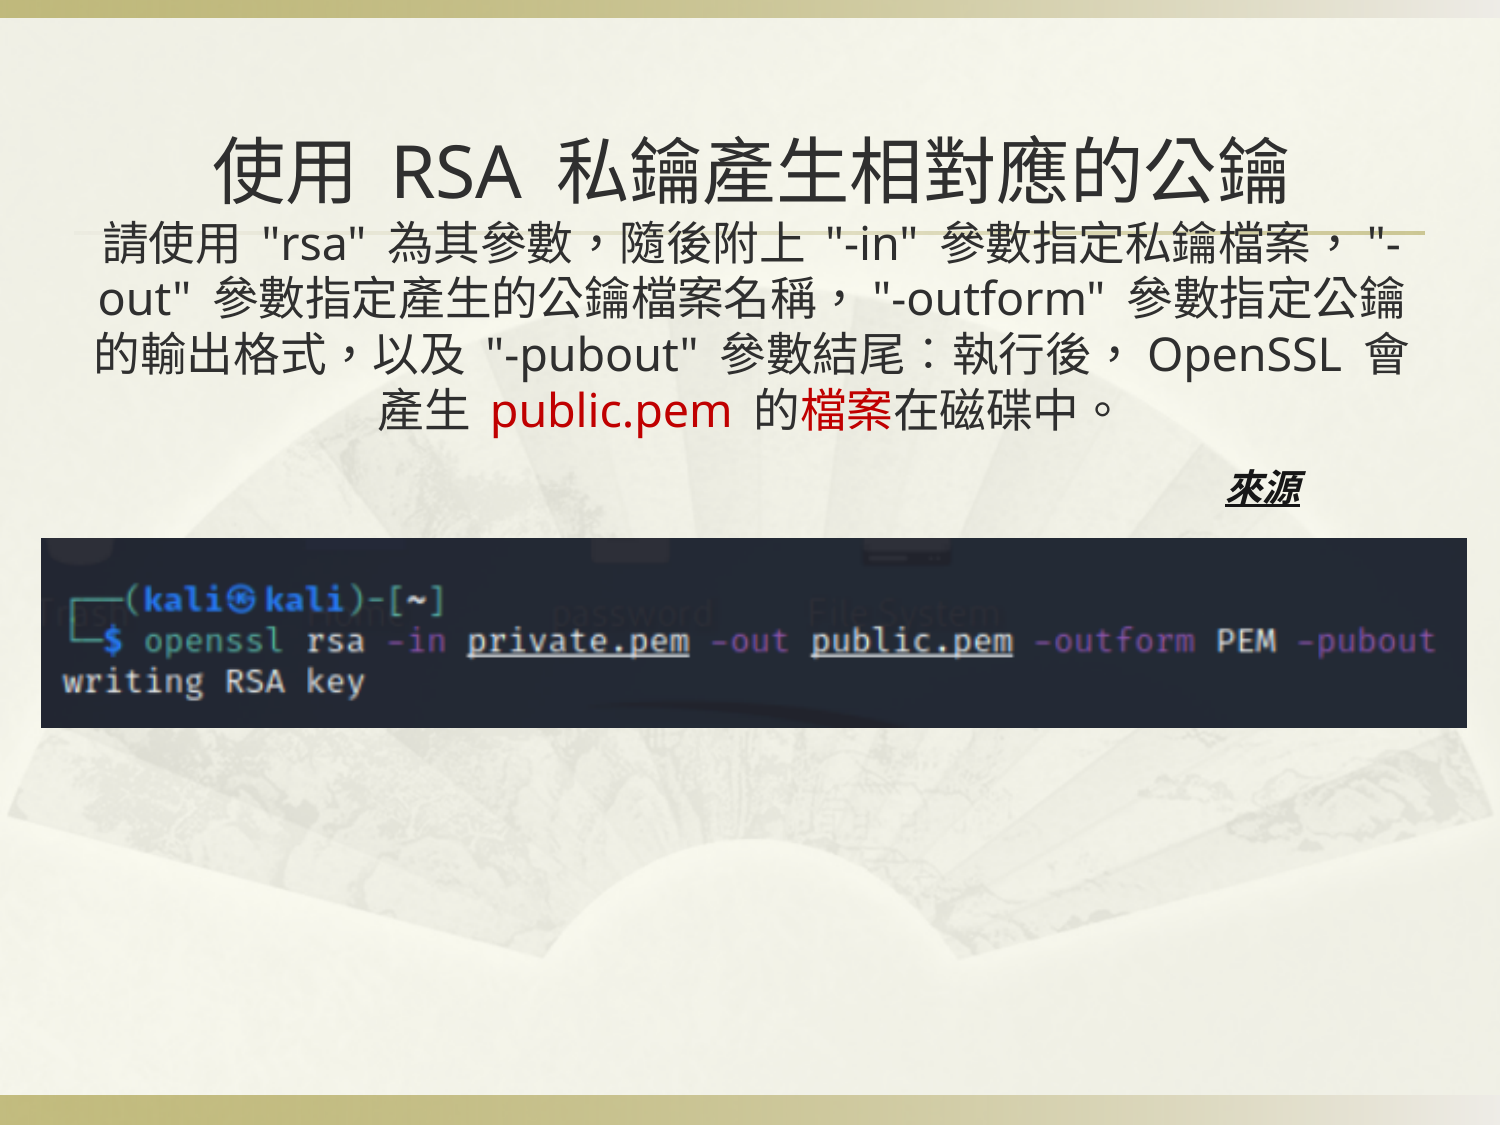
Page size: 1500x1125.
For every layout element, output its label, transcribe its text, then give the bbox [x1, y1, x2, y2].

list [40, 538, 1468, 729]
text_box 來源 [1210, 456, 1424, 516]
title 使用 RSA 私鑰產生相對應的公鑰 請使用 "rsa" 為其參數，隨後附上 "-in" 參數指定私鑰檔案，"-out" 參數指定產生的公鑰檔案名稱，"-outform" 參數指定公鑰的輸出格式，以及 "-pubout" 參數結尾︰執行後，OpenSSL 會產生 public.pem 的檔案在磁碟中。 [76, 113, 1427, 537]
